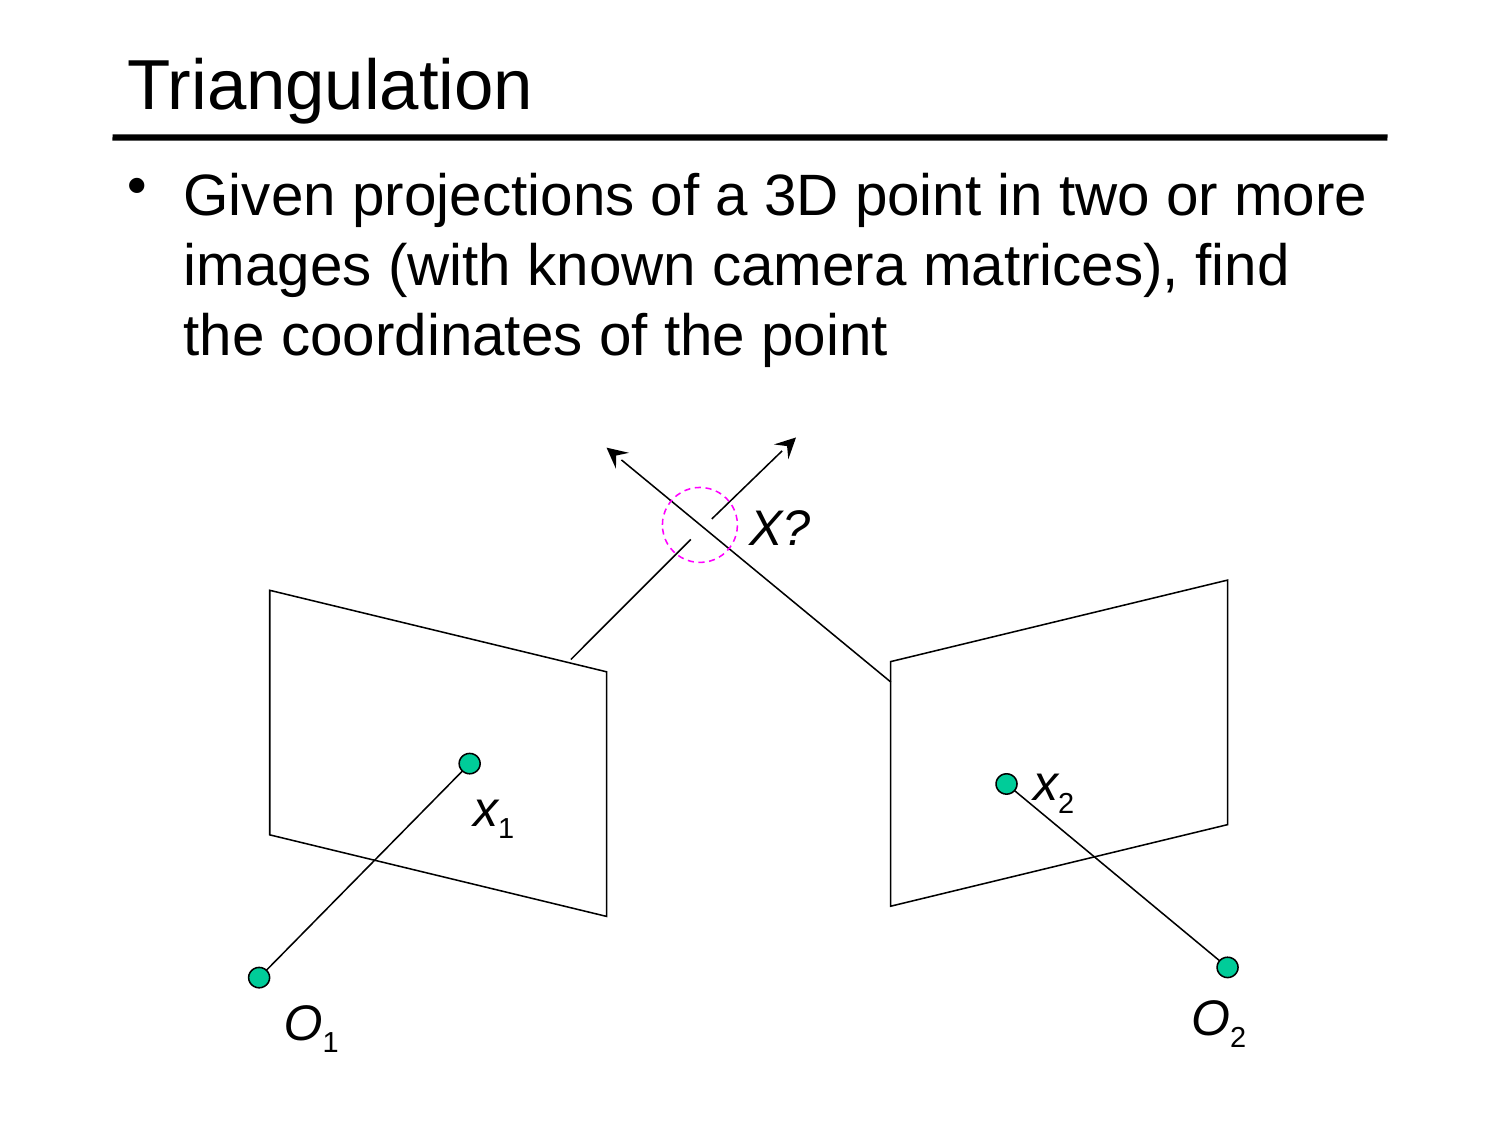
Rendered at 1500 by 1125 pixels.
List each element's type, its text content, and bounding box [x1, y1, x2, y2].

title Triangulation [112, 12, 1388, 149]
list Given projections of a 3D point in two or more images (with known camera matrices), find the coordinates of the point [112, 149, 1388, 1013]
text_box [248, 437, 1263, 1059]
